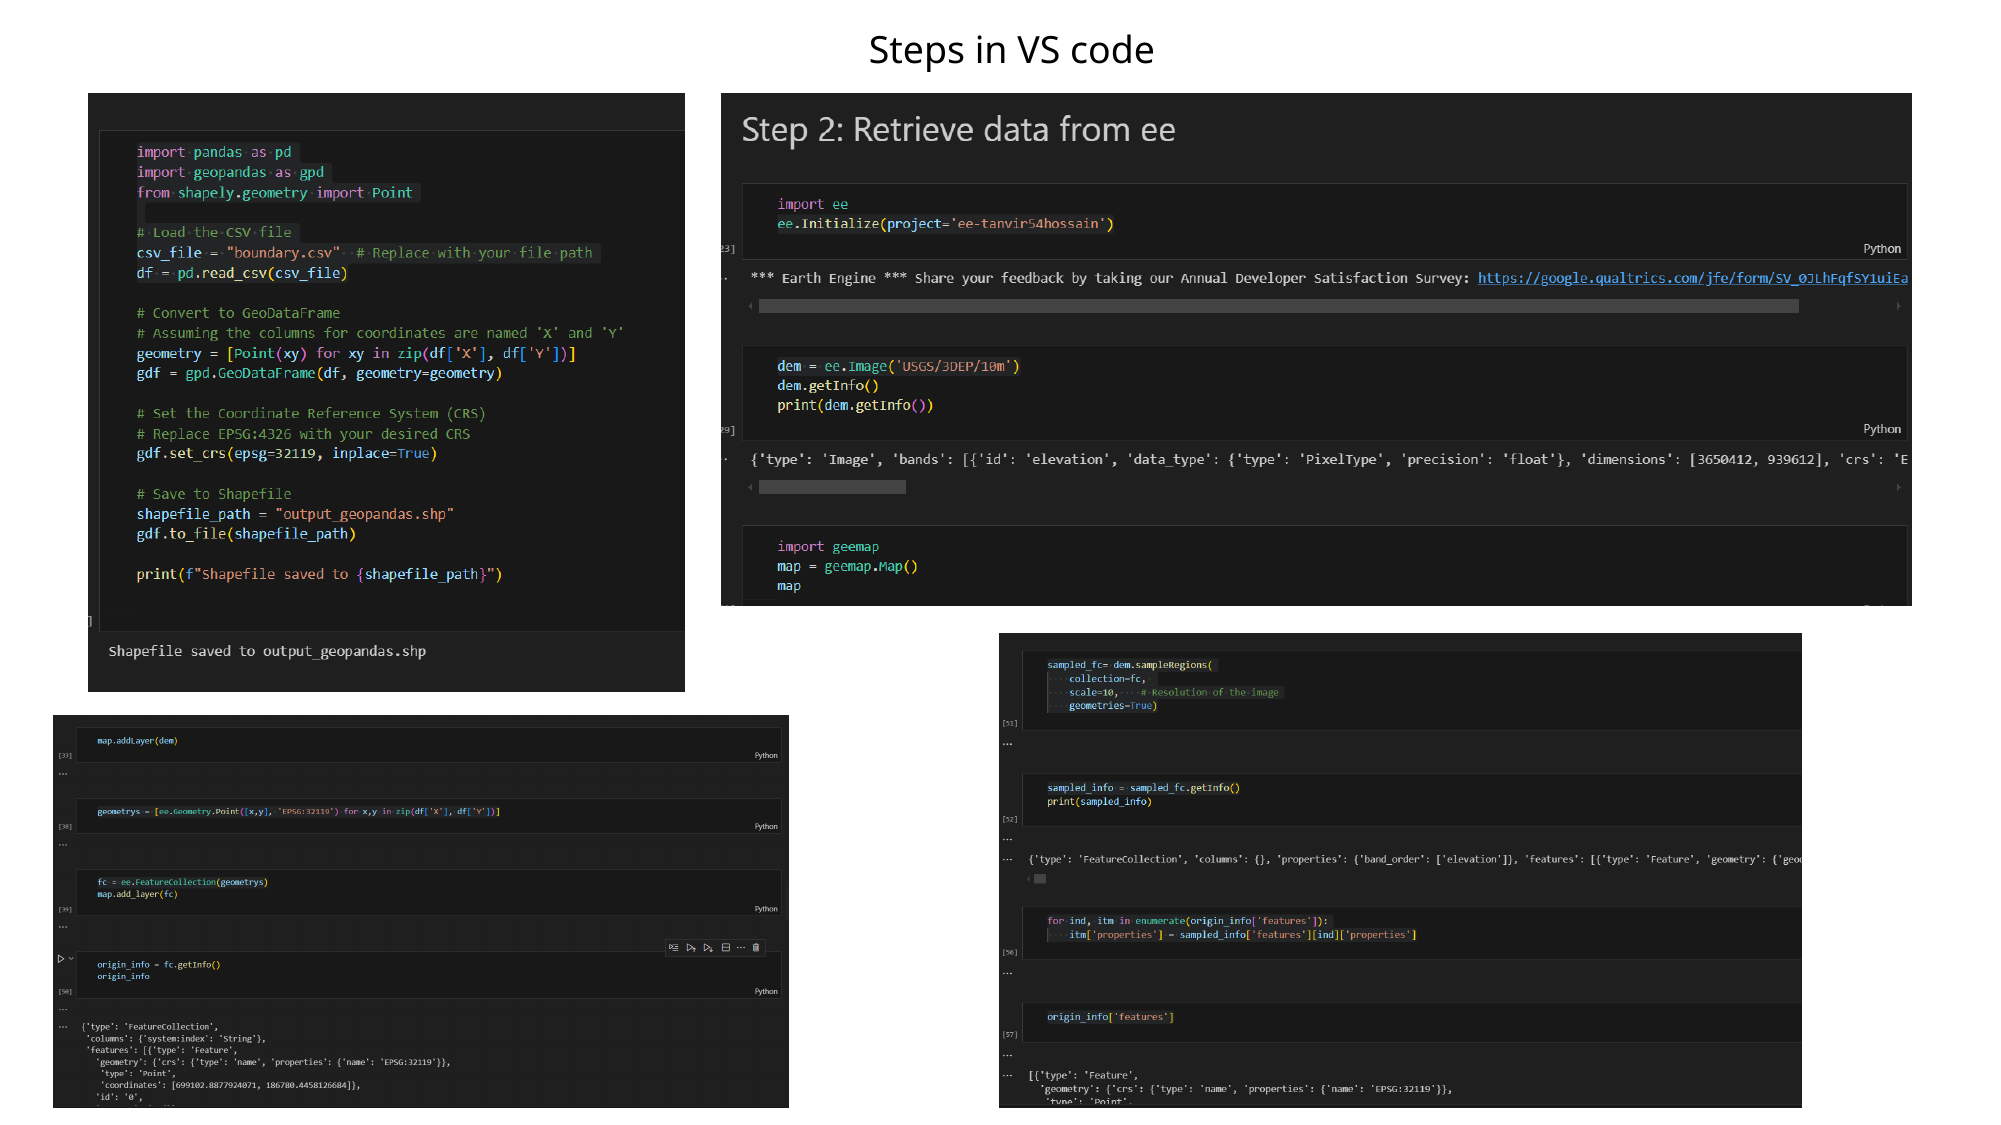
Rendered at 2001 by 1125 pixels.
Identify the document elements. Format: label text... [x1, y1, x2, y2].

picture [87, 92, 685, 692]
picture [999, 633, 1802, 1109]
picture [53, 715, 790, 1109]
text_box Steps in VS code [483, 19, 1541, 79]
picture [721, 92, 1913, 607]
